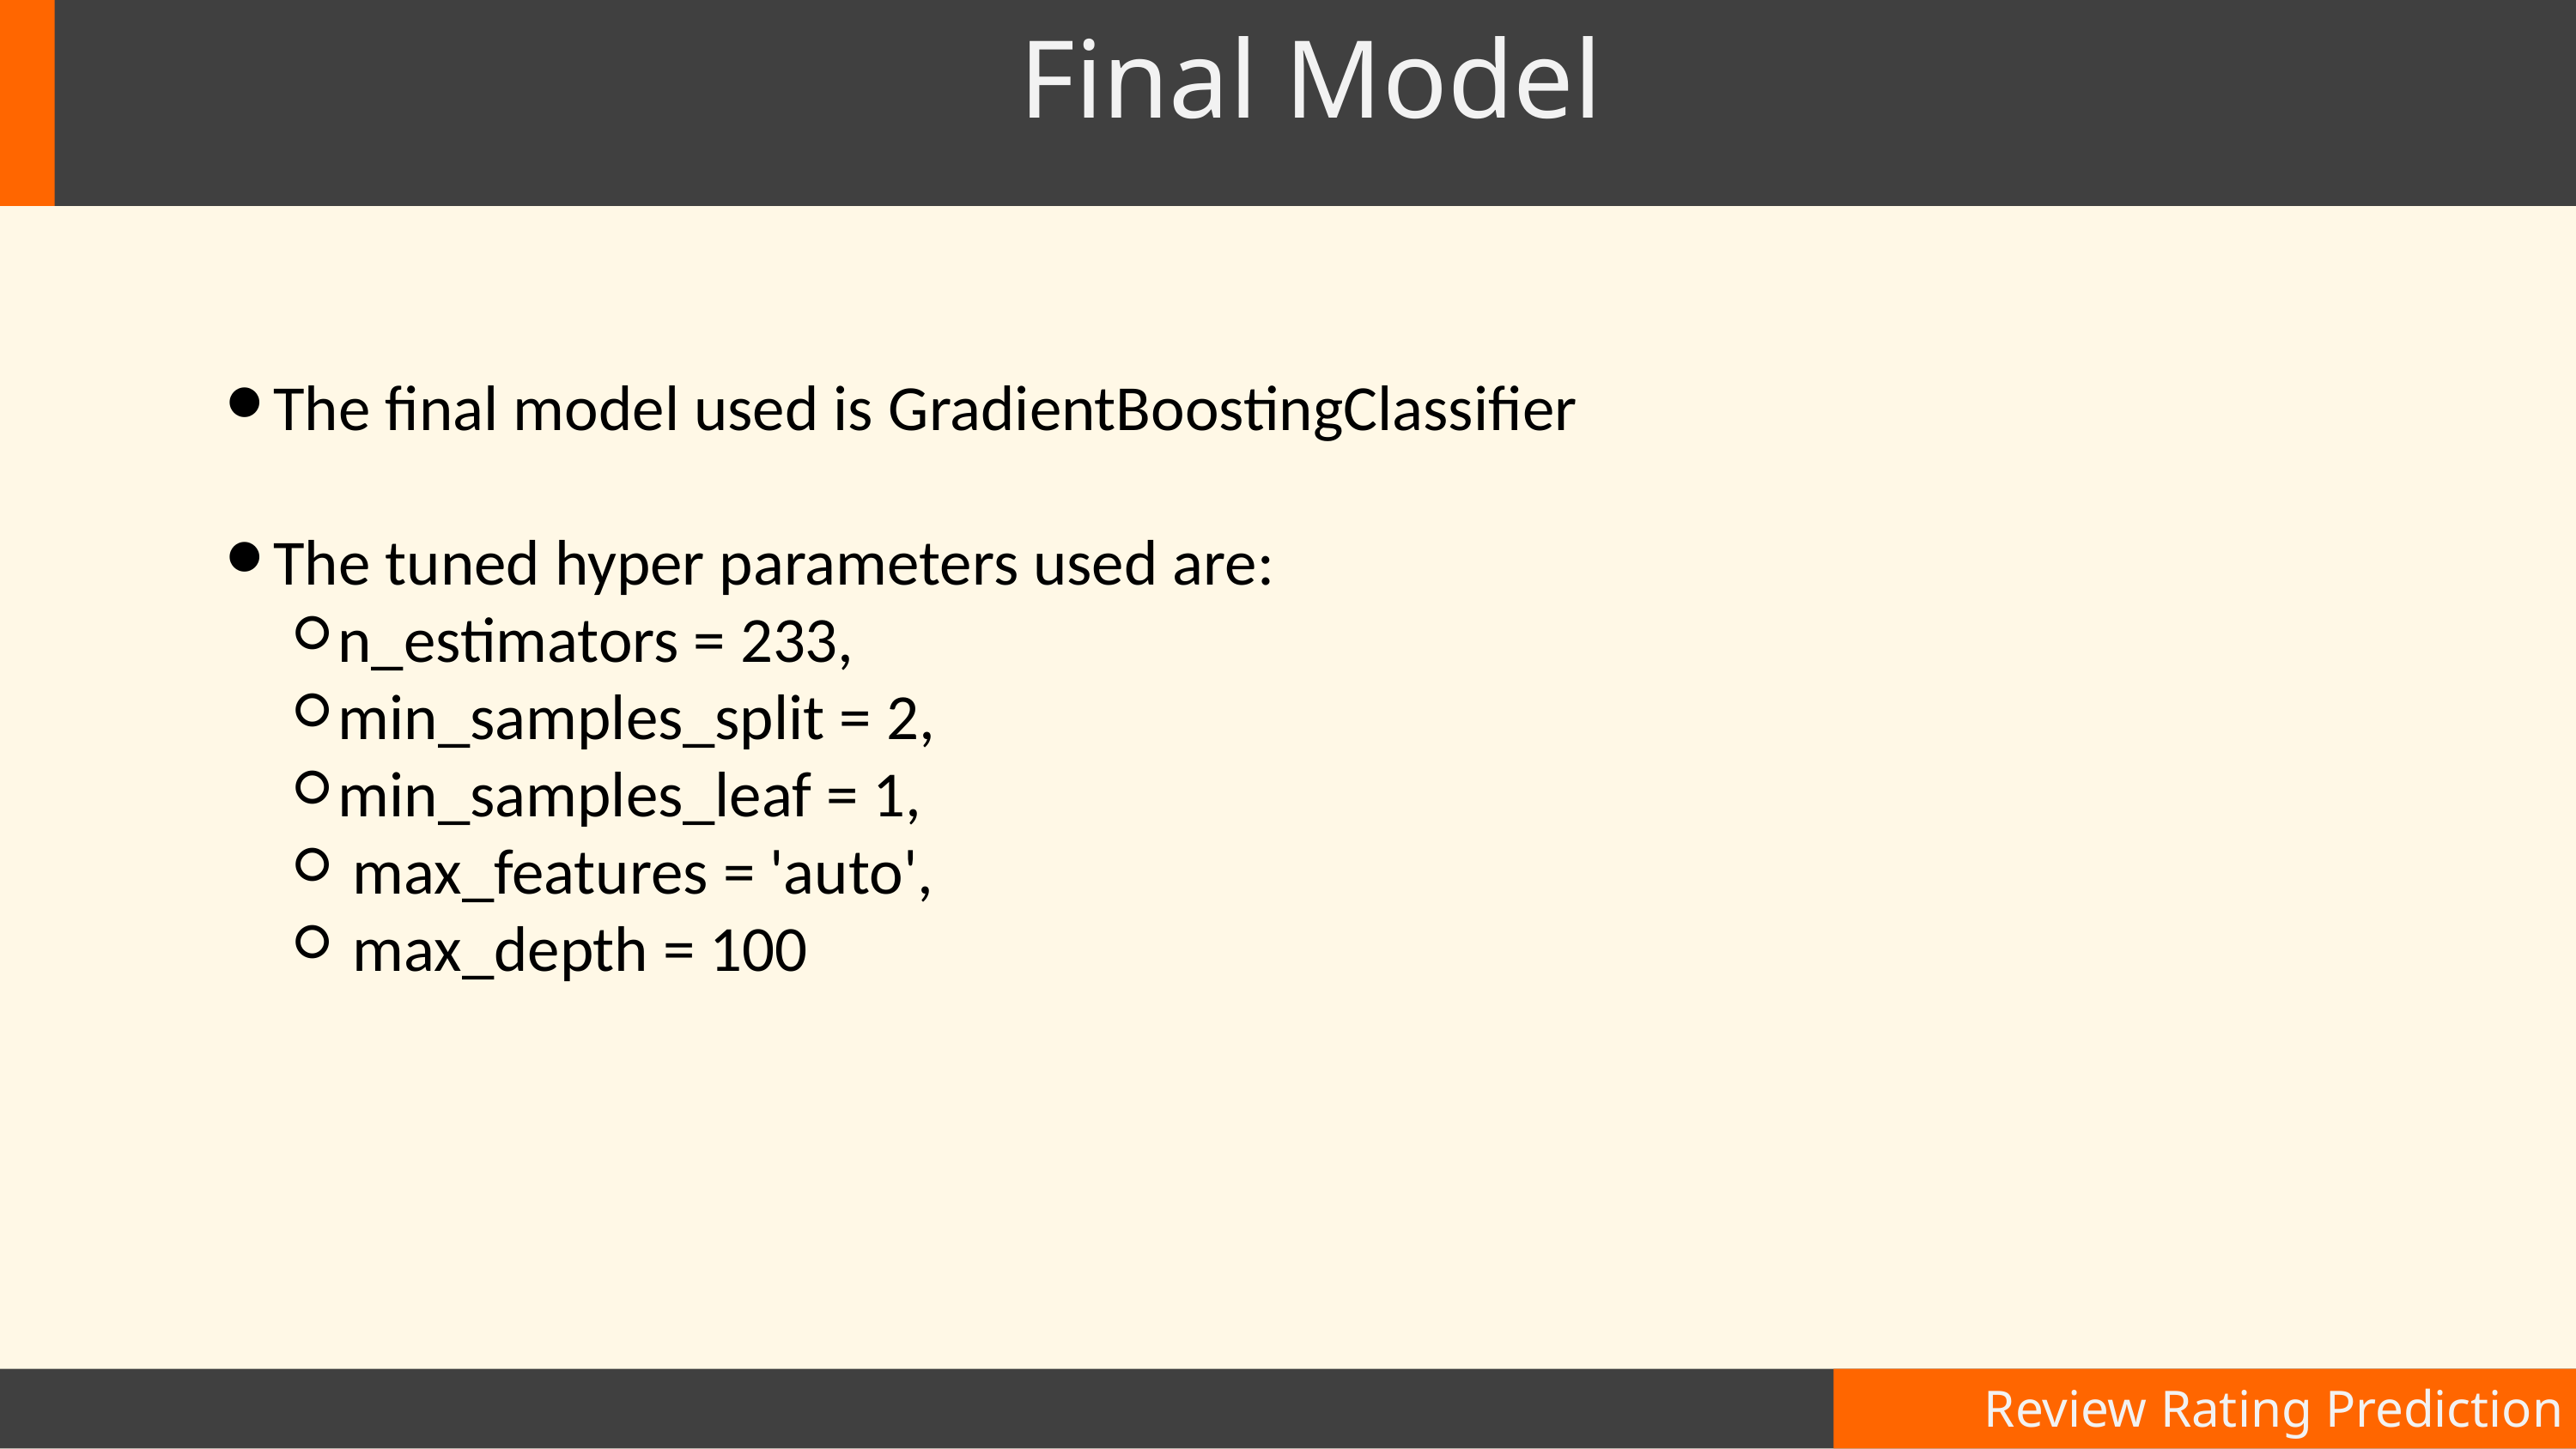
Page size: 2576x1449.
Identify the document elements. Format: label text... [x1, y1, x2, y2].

title Final Model [68, 18, 1996, 127]
text_box The final model used is GradientBoostingClassifier The tuned hyper parameters used are: n_estimators = 233, min_samples_split = 2, min_samples_leaf = 1, max_features = 'auto', max_depth = 100 [196, 360, 2379, 1068]
footer Review Rating Prediction [1706, 1368, 2576, 1446]
slide_number [1996, 0, 2576, 227]
